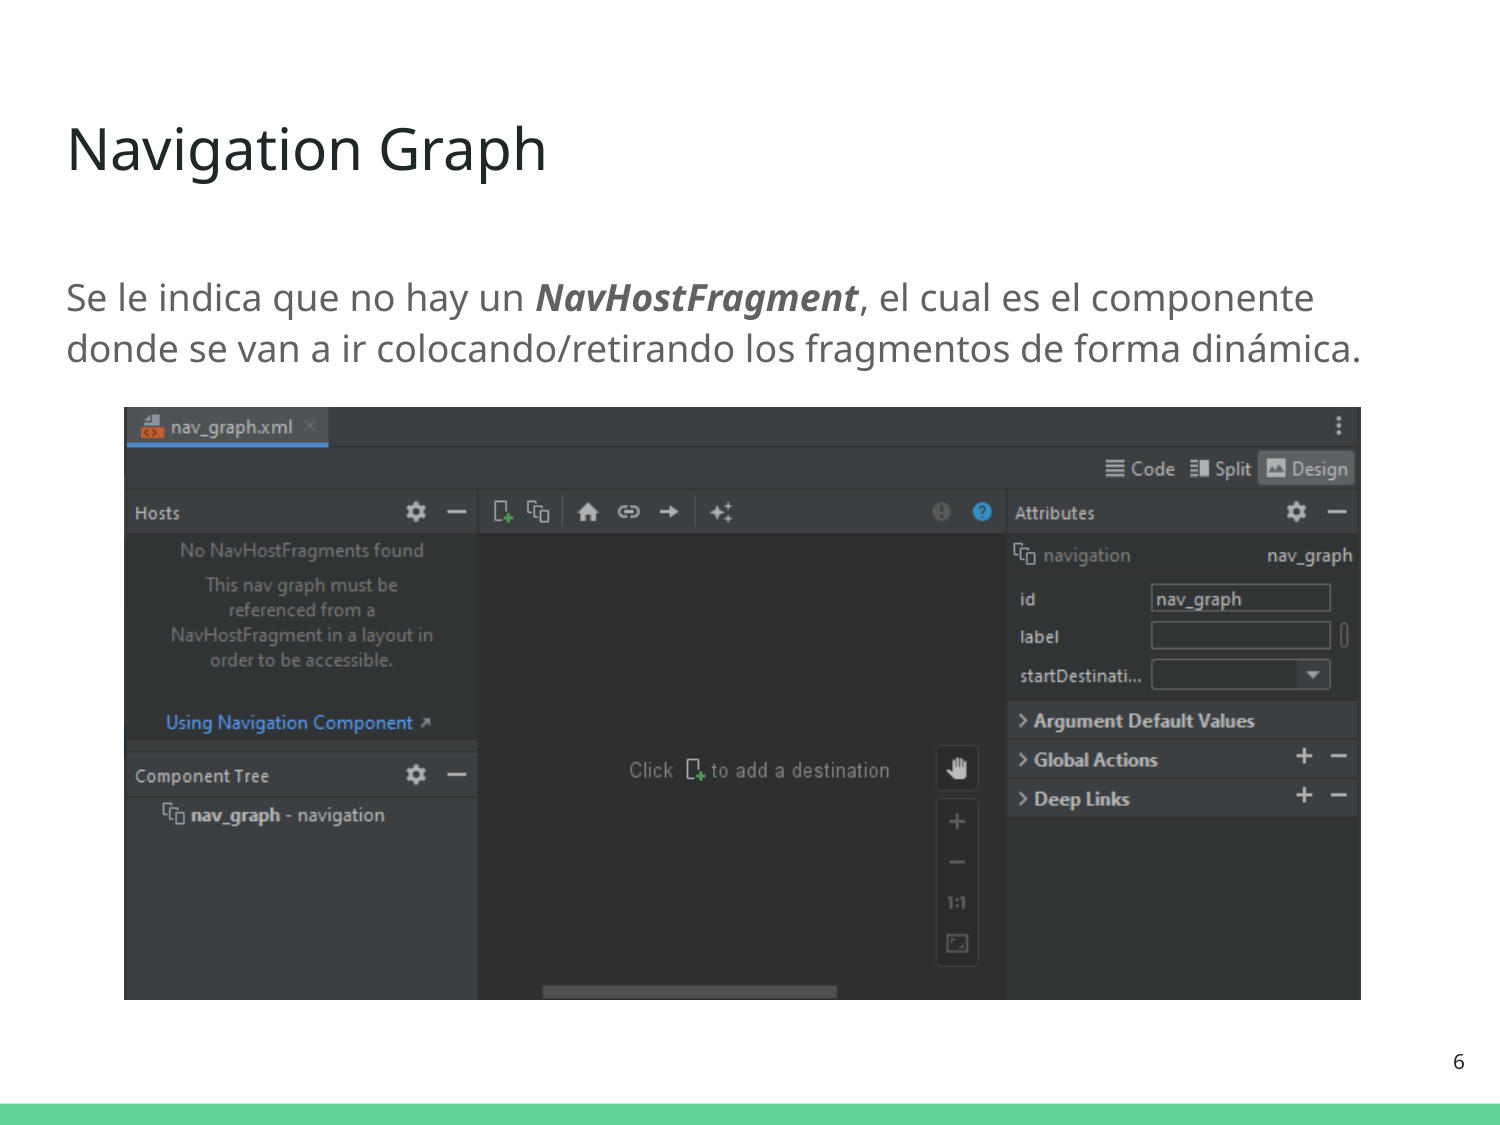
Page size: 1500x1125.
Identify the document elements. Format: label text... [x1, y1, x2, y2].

list Se le indica que no hay un NavHostFragment, el cual es el componente donde se van a ir colocando/retirando los fragmentos de forma dinámica. [51, 252, 1449, 399]
slide_number ‹#› [1389, 1019, 1480, 1106]
title Navigation Graph [51, 97, 1449, 223]
picture [124, 406, 1362, 1000]
